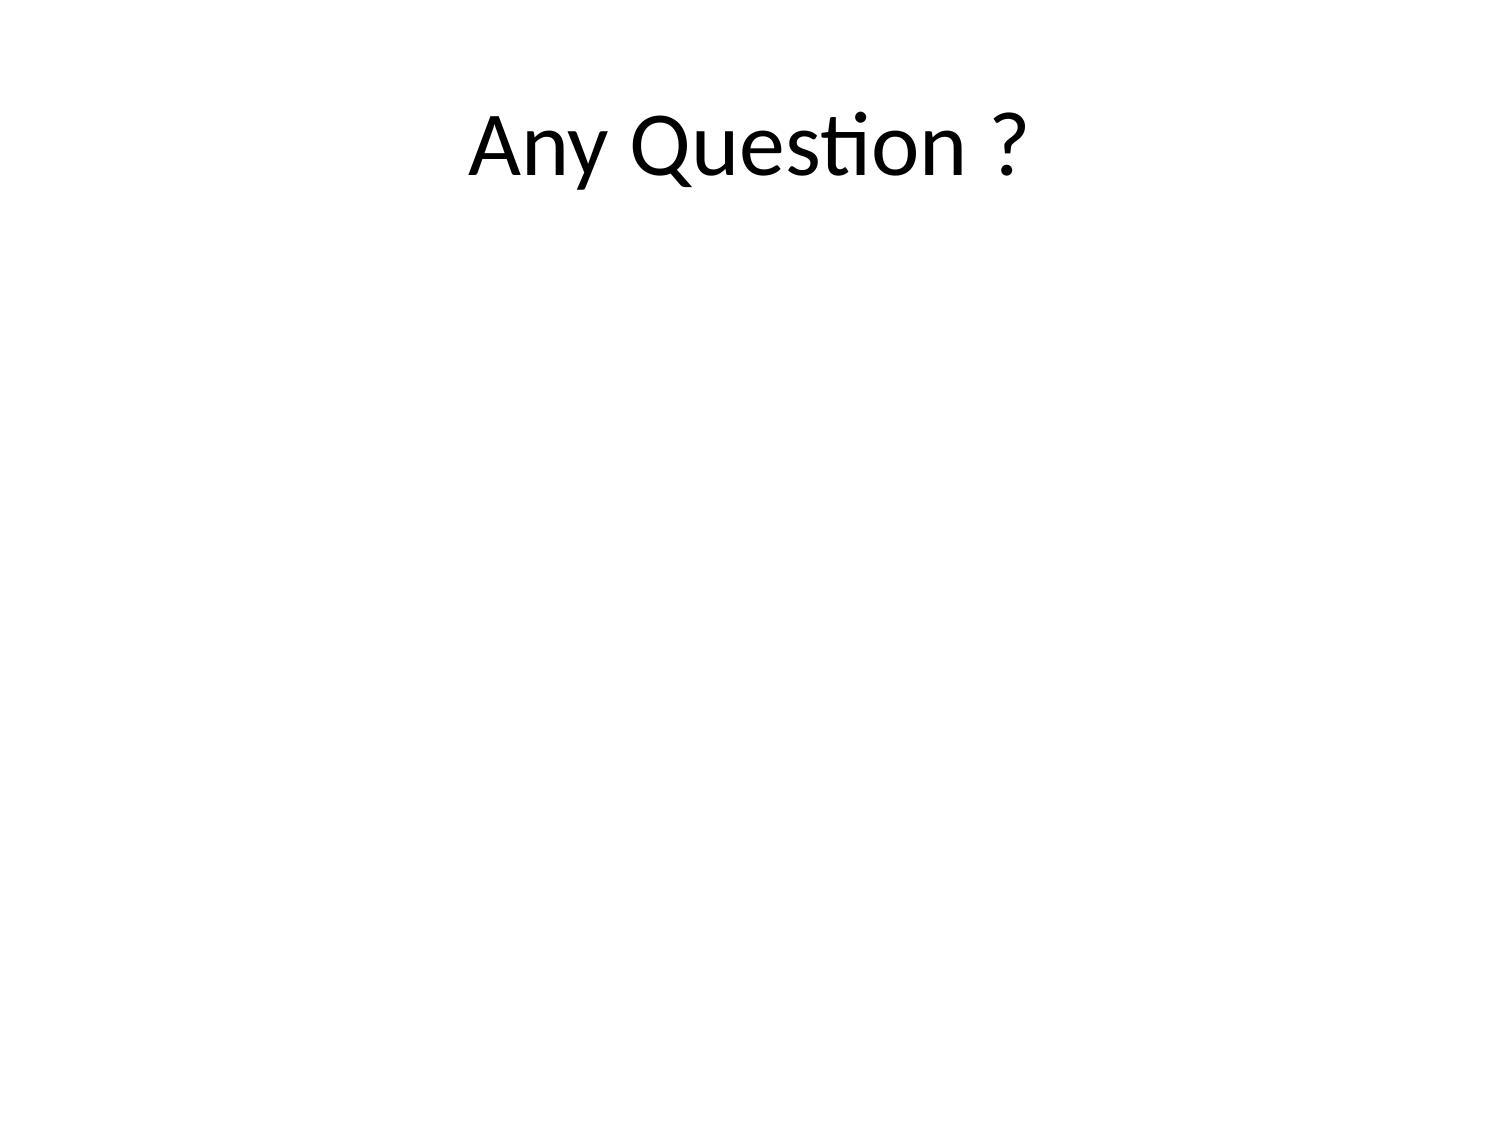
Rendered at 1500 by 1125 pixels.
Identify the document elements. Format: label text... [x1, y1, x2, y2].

title Any Question ? [75, 45, 1425, 233]
